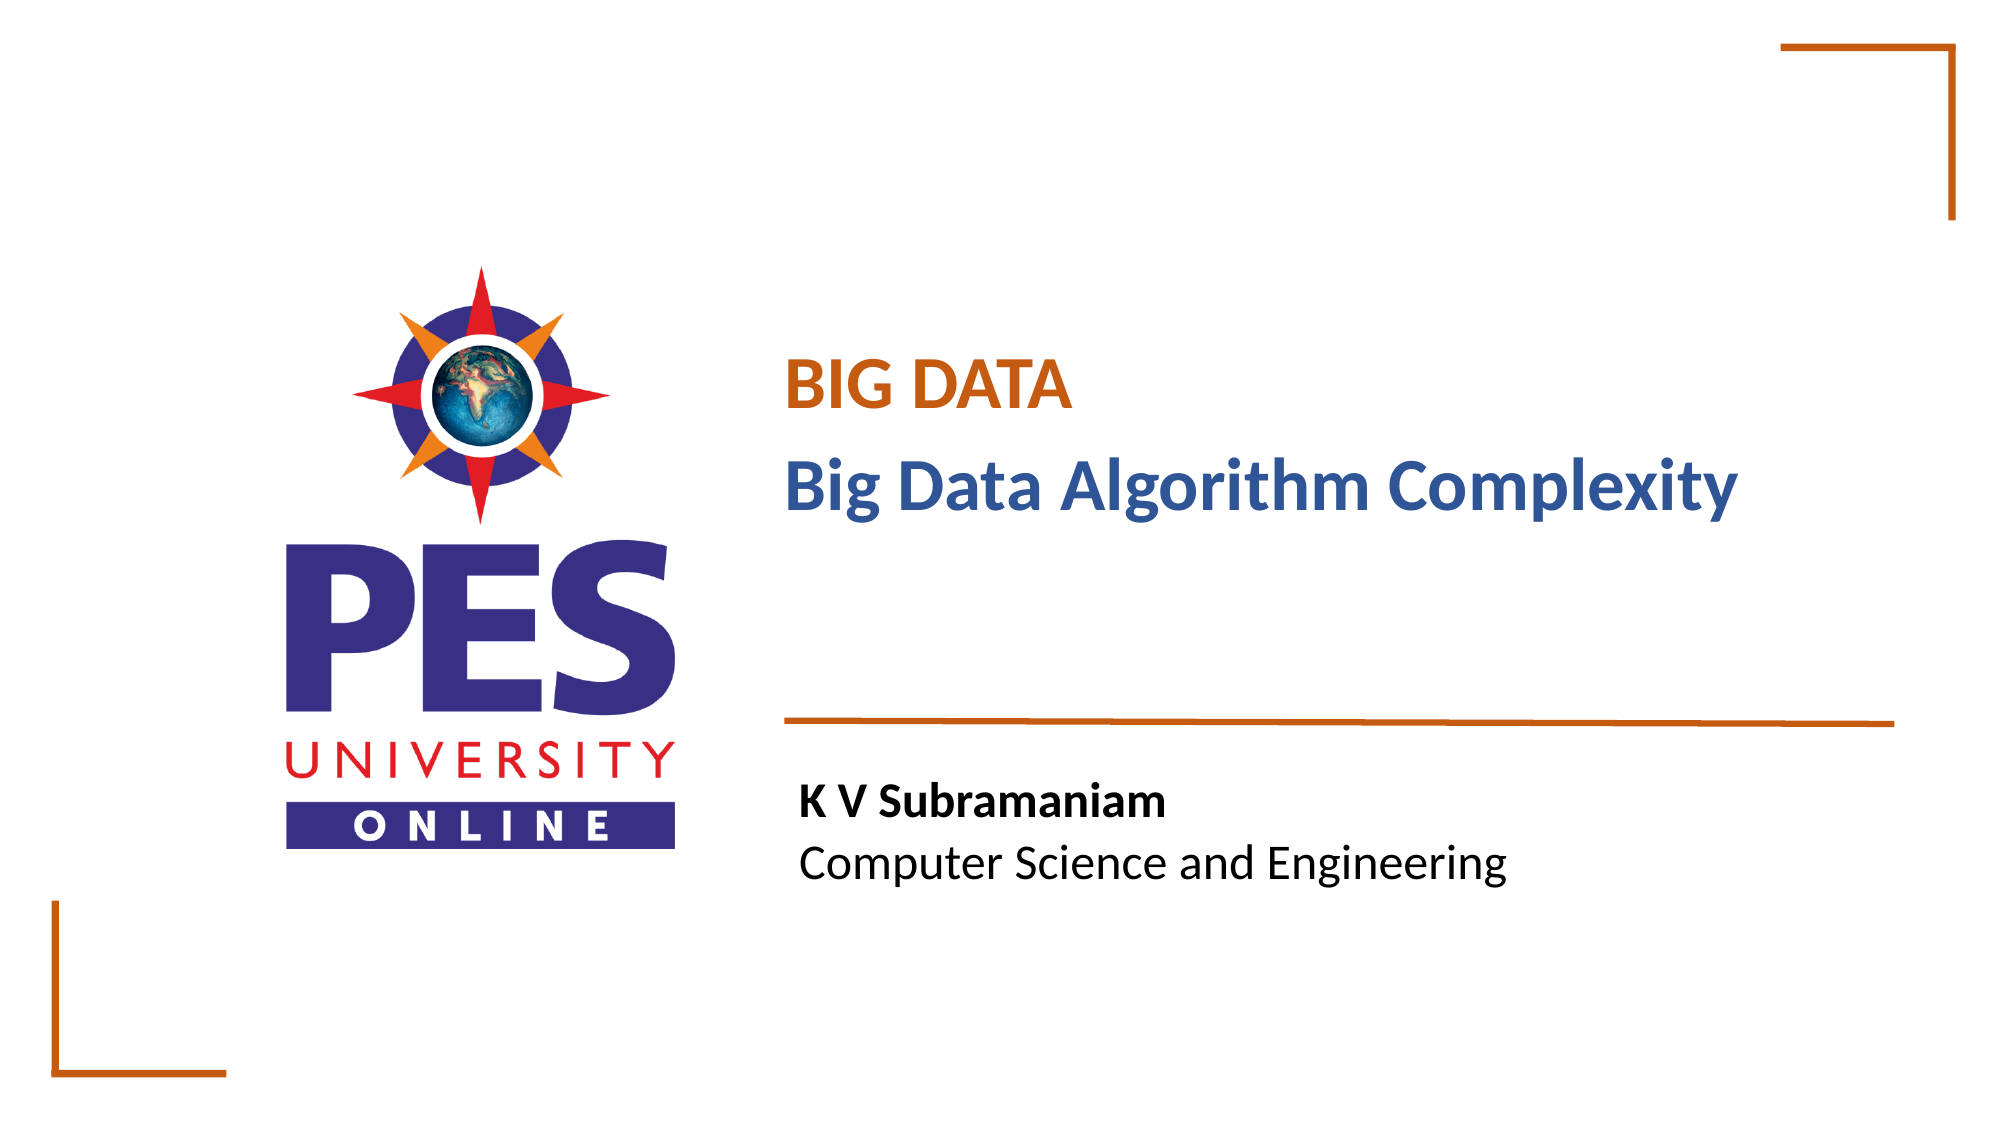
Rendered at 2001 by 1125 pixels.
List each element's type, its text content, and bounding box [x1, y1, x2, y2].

text_box Big Data Algorithm Complexity [770, 427, 2000, 613]
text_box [784, 720, 1895, 724]
text_box K V Subramaniam [784, 759, 2000, 822]
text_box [1780, 43, 1956, 221]
text_box BIG DATA [770, 325, 2000, 427]
picture [286, 265, 675, 849]
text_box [51, 900, 227, 1078]
text_box Computer Science and Engineering [784, 822, 2000, 897]
